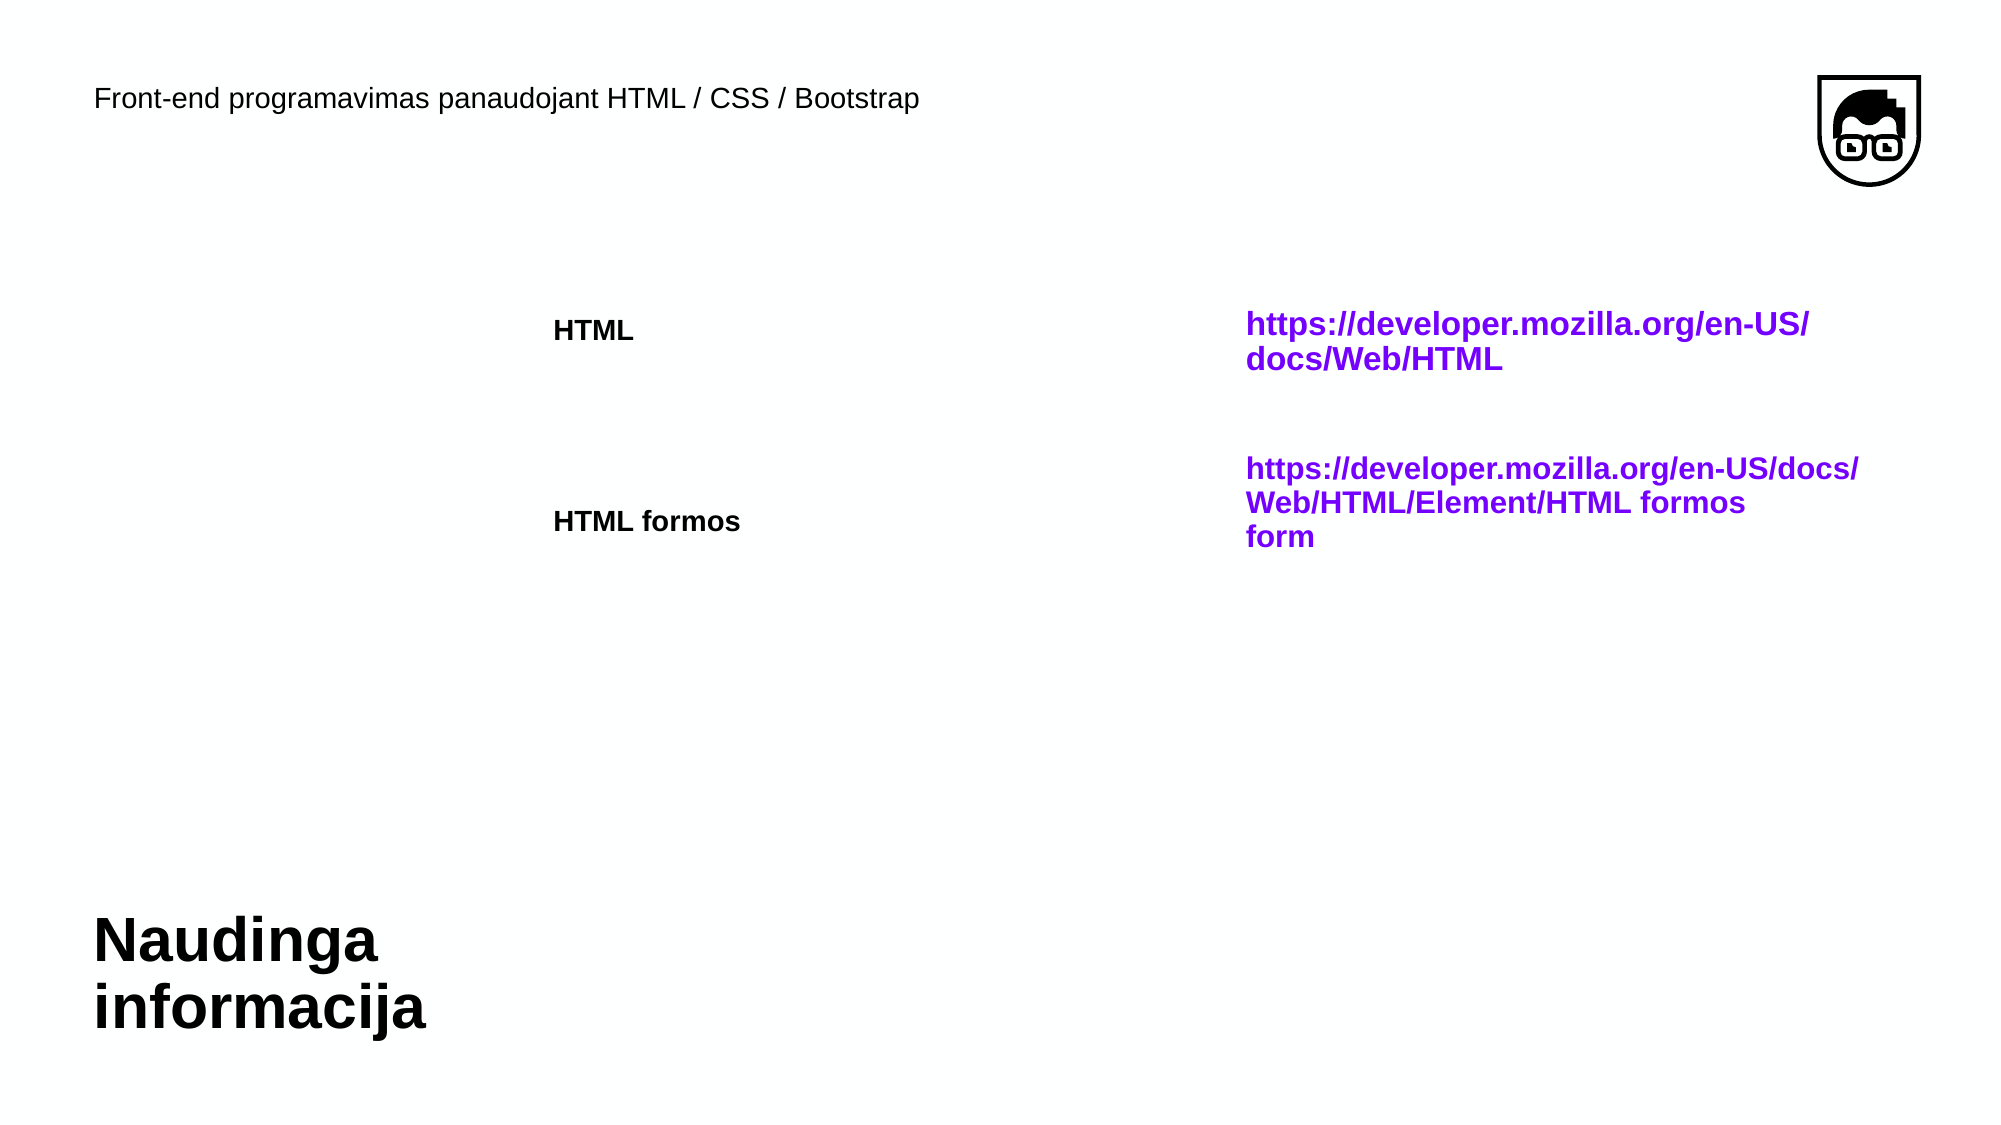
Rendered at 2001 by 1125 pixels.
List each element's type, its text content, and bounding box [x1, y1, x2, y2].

list HTML [538, 298, 1154, 385]
list https://developer.mozilla.org/en-US/docs/Web/HTML/Element/HTML formos form [1230, 445, 1922, 562]
list HTML formos [538, 489, 1154, 575]
list Front-end programavimas panaudojant HTML / CSS / Bootstrap [78, 75, 1000, 150]
title Naudinga informacija [78, 825, 464, 1050]
list https://developer.mozilla.org/en-US/docs/Web/HTML [1230, 298, 1922, 415]
